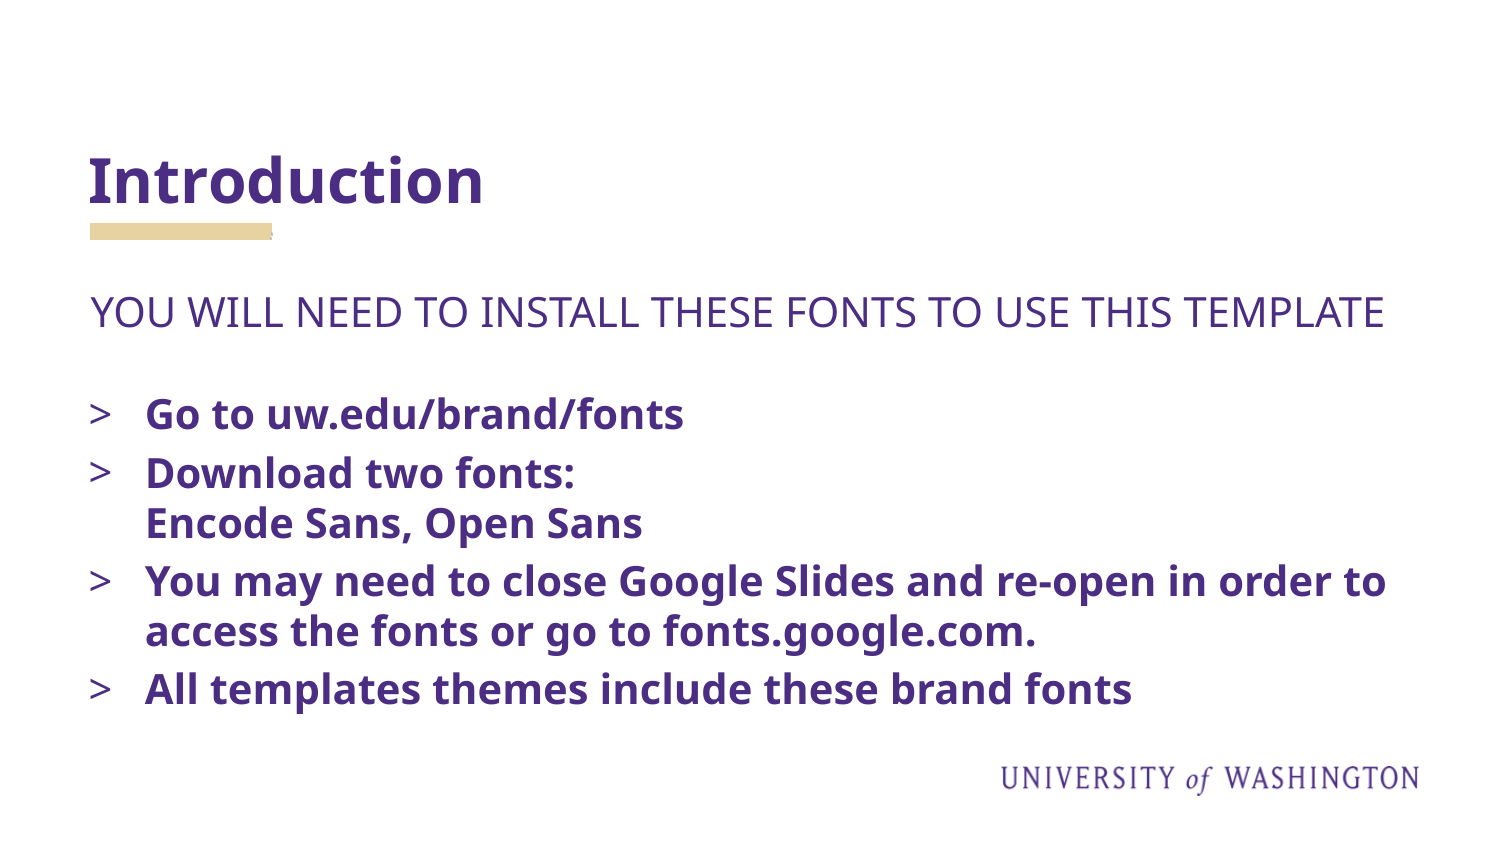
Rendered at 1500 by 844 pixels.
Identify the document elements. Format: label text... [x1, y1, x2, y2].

picture [1001, 766, 1419, 796]
list Go to uw.edu/brand/fonts Download two fonts: Encode Sans, Open Sans You may need to close Google Slides and re-open in order to access the fonts or go to fonts.google.com. All templates themes include these brand fonts [73, 380, 1419, 750]
picture [90, 224, 273, 240]
title Introduction [73, 68, 1353, 224]
list YOU WILL NEED TO INSTALL THESE FONTS TO USE THIS TEMPLATE [75, 283, 1419, 352]
